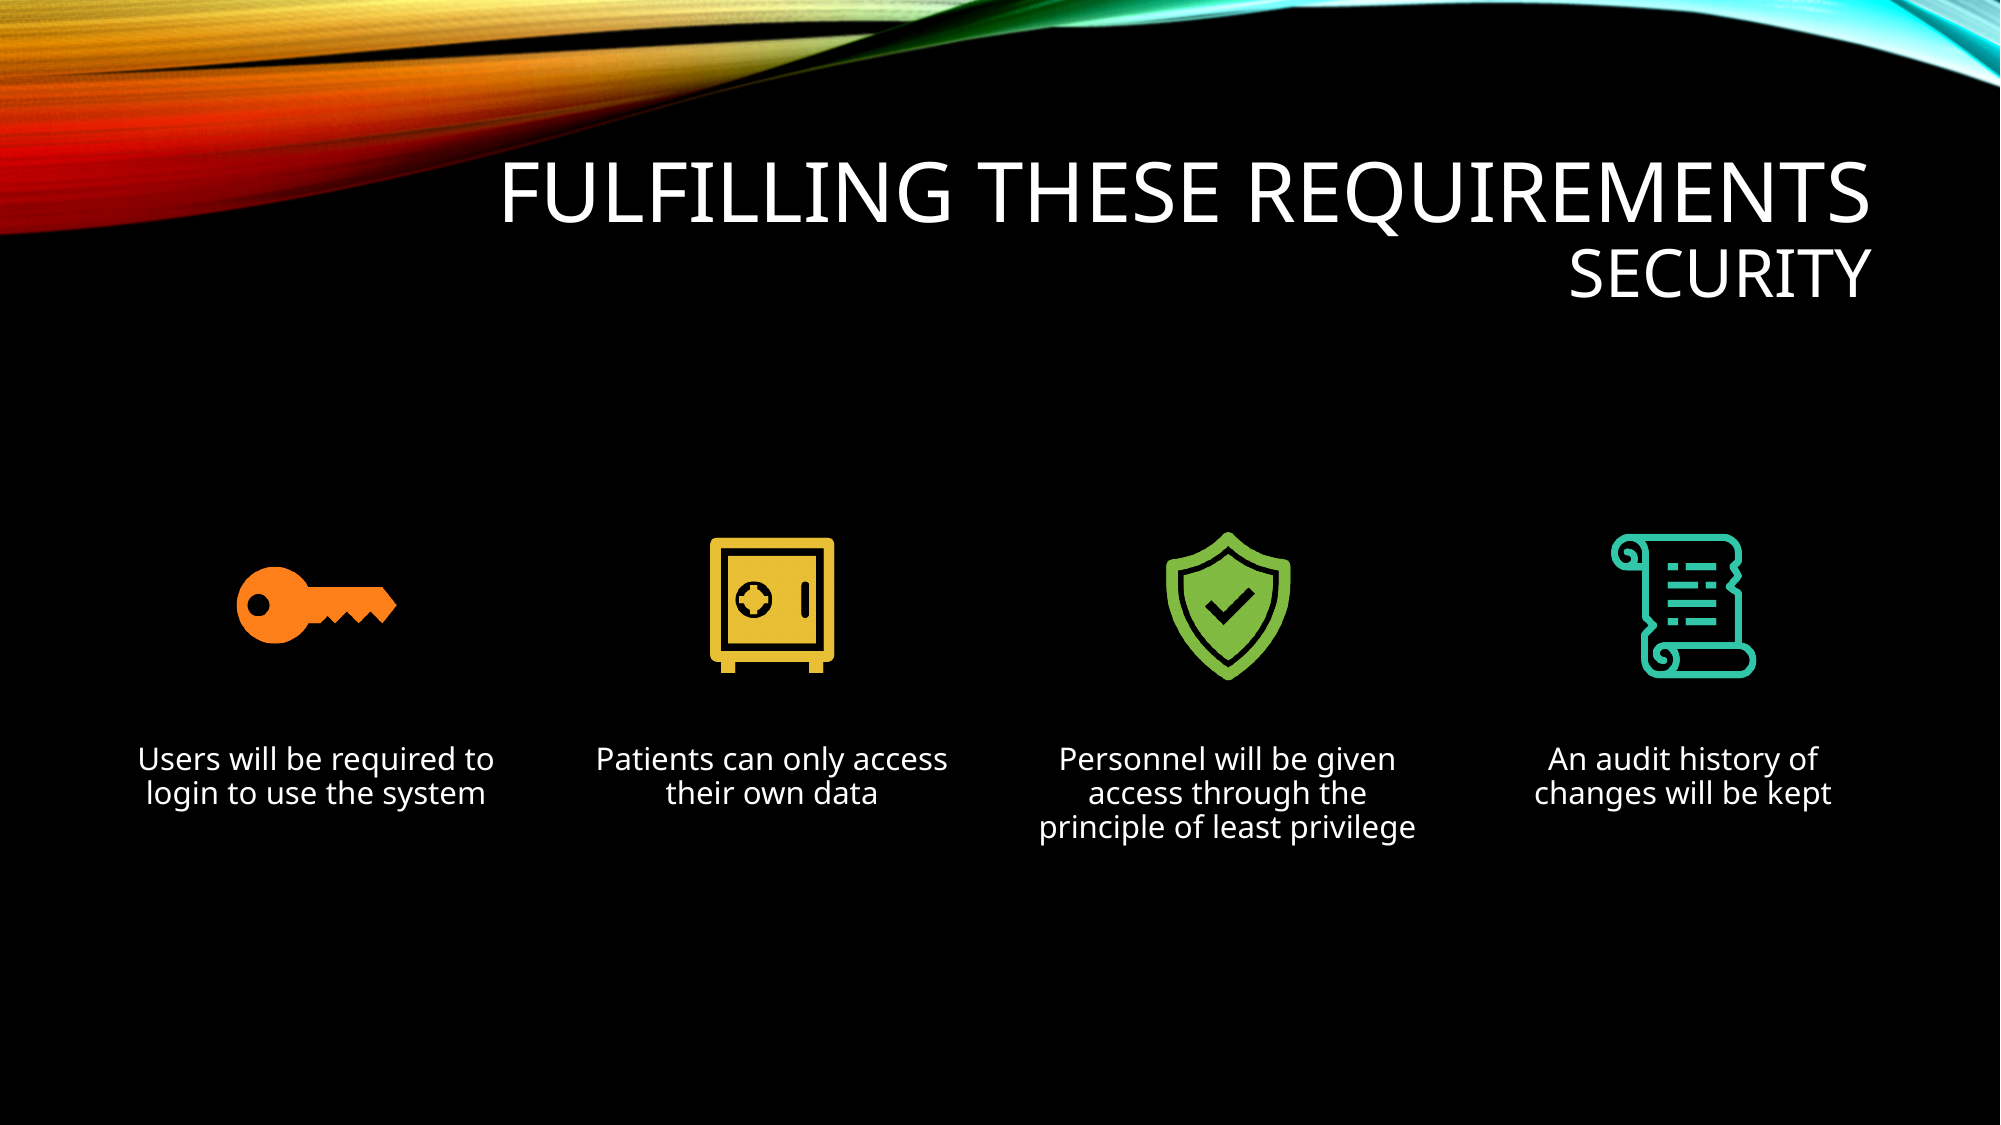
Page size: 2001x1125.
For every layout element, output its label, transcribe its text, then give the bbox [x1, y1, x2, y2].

picture [0, 0, 2000, 237]
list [112, 400, 1888, 980]
title Fulfilling These Requirements Security [474, 125, 1888, 338]
